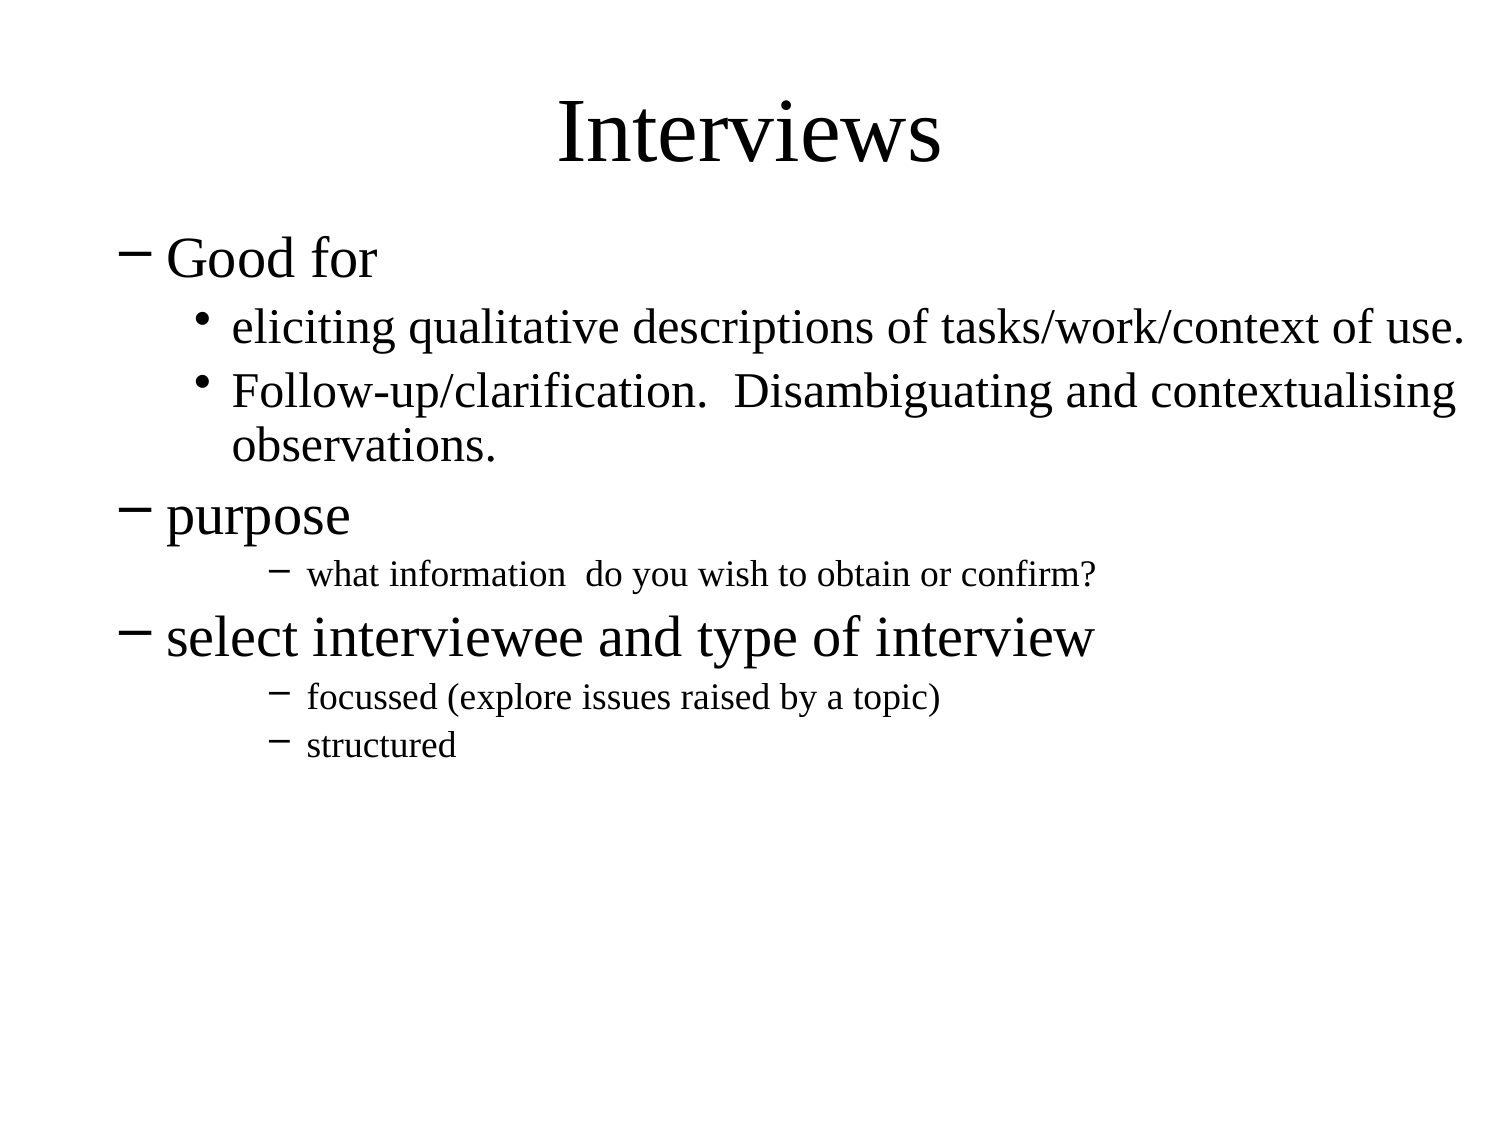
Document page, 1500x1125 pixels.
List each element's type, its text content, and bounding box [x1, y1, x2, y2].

title Interviews [112, 31, 1388, 219]
list Good for eliciting qualitative descriptions of tasks/work/context of use. Follow-up/clarification. Disambiguating and contextualising observations. purpose what information do you wish to obtain or confirm? select interviewee and type of interview focussed (explore issues raised by a topic) structured [29, 220, 1500, 1125]
